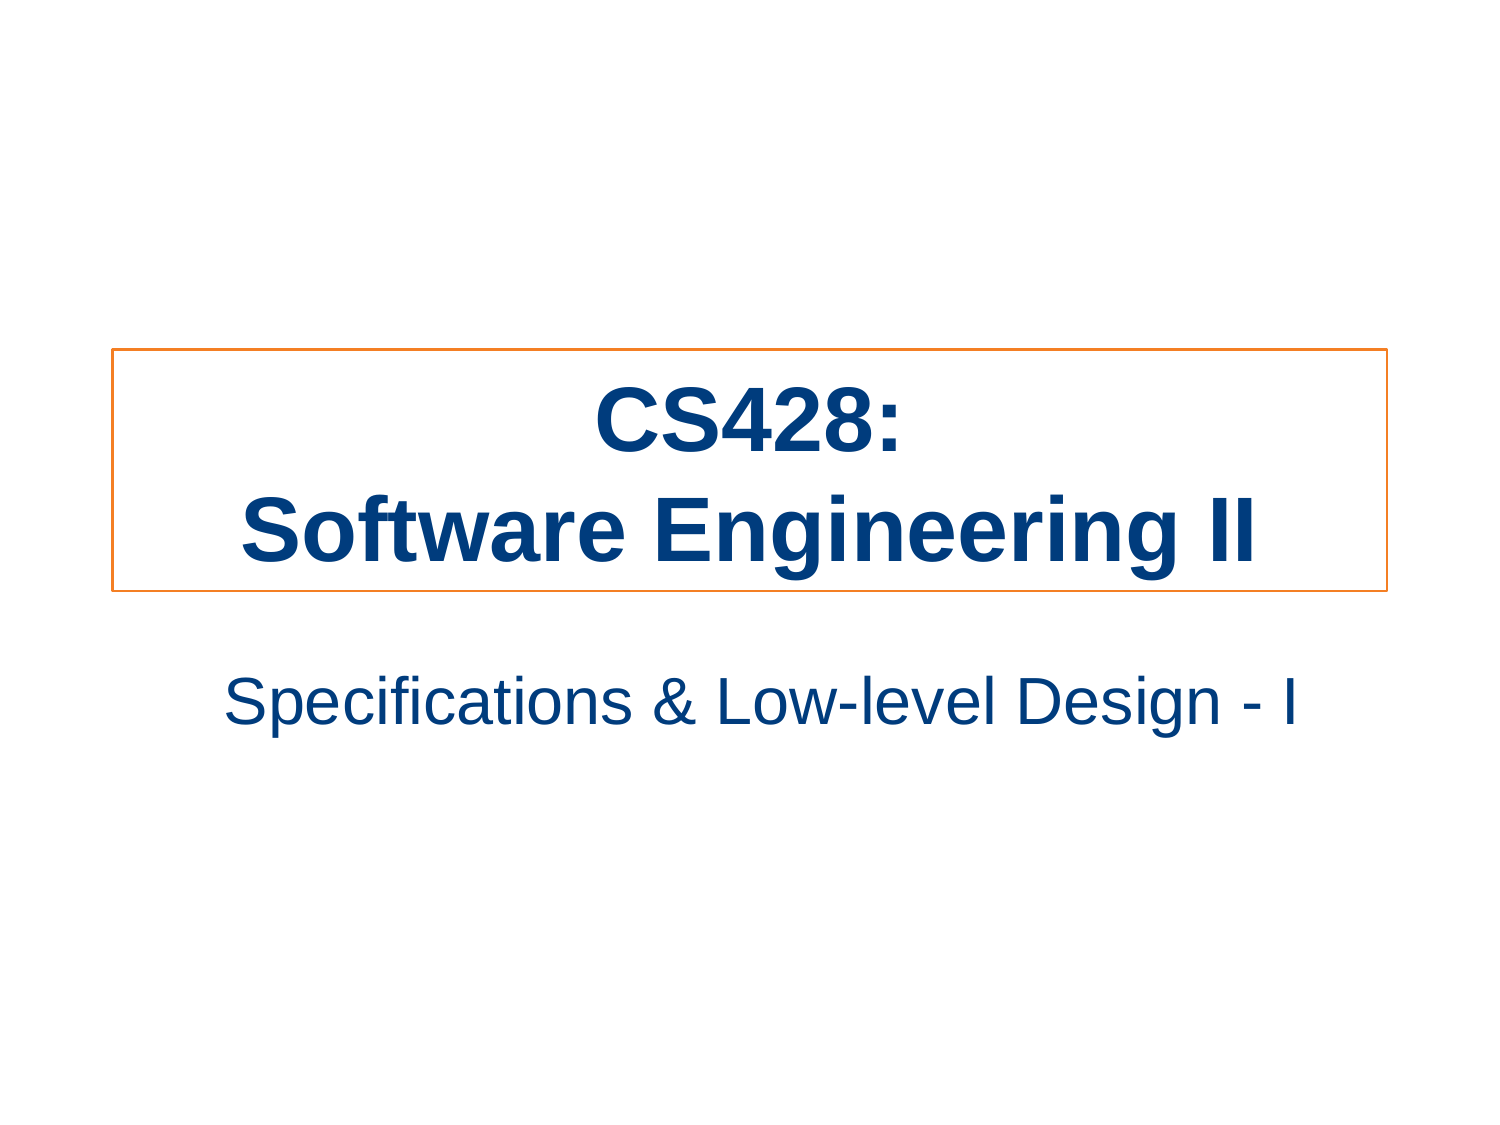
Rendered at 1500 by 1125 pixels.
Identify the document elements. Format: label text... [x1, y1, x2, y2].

title CS428: Software Engineering II [111, 348, 1388, 592]
subtitle Specifications & Low-level Design - I [187, 650, 1338, 938]
